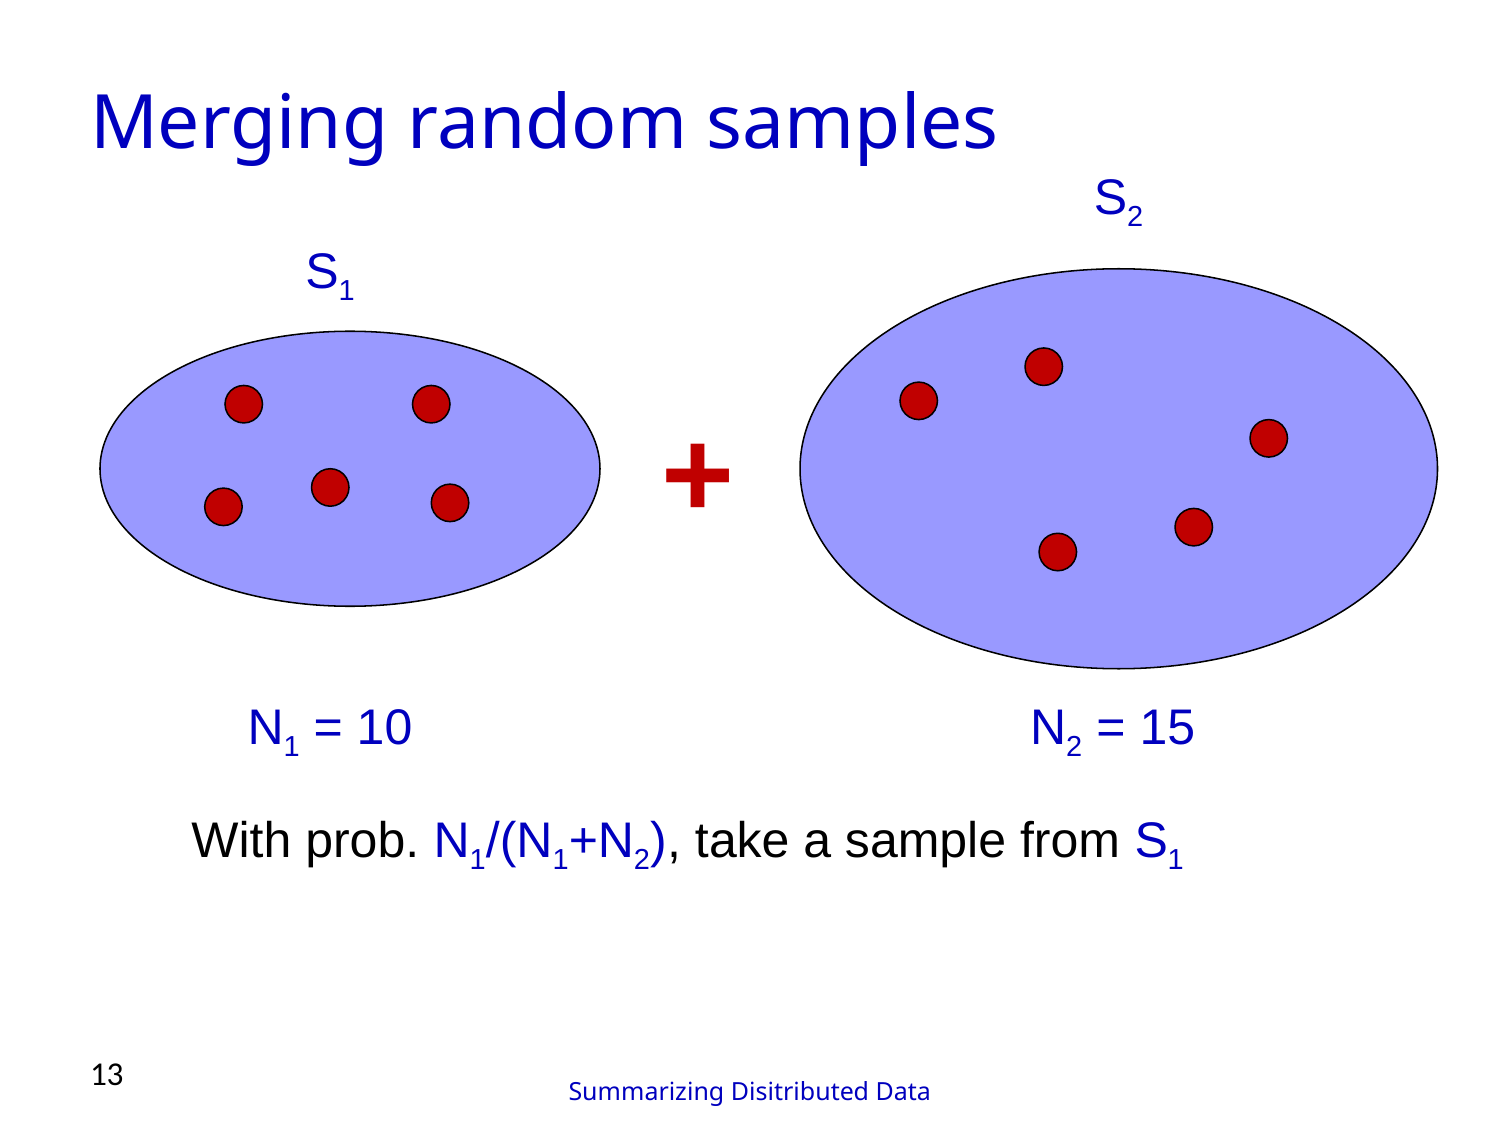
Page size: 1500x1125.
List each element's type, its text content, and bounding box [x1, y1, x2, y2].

text_box [311, 468, 350, 507]
text_box N1 = 10 [232, 686, 428, 770]
text_box [204, 488, 243, 526]
slide_number 13 [74, 1024, 426, 1101]
text_box S1 [290, 230, 370, 314]
text_box [1250, 419, 1288, 458]
text_box [99, 331, 601, 607]
text_box [412, 385, 451, 423]
text_box [1039, 533, 1077, 571]
text_box S2 [1079, 156, 1159, 240]
text_box [800, 268, 1438, 669]
text_box + [646, 385, 750, 551]
text_box N2 = 15 [1015, 686, 1211, 770]
title Merging random samples [74, 49, 1500, 188]
footer Summarizing Disitributed Data [387, 1037, 1113, 1113]
text_box [900, 382, 938, 420]
text_box [1175, 508, 1213, 546]
text_box [431, 484, 469, 522]
text_box With prob. N1/(N1+N2), take a sample from S1 [176, 799, 1199, 883]
text_box [1025, 347, 1063, 386]
text_box [225, 385, 263, 423]
